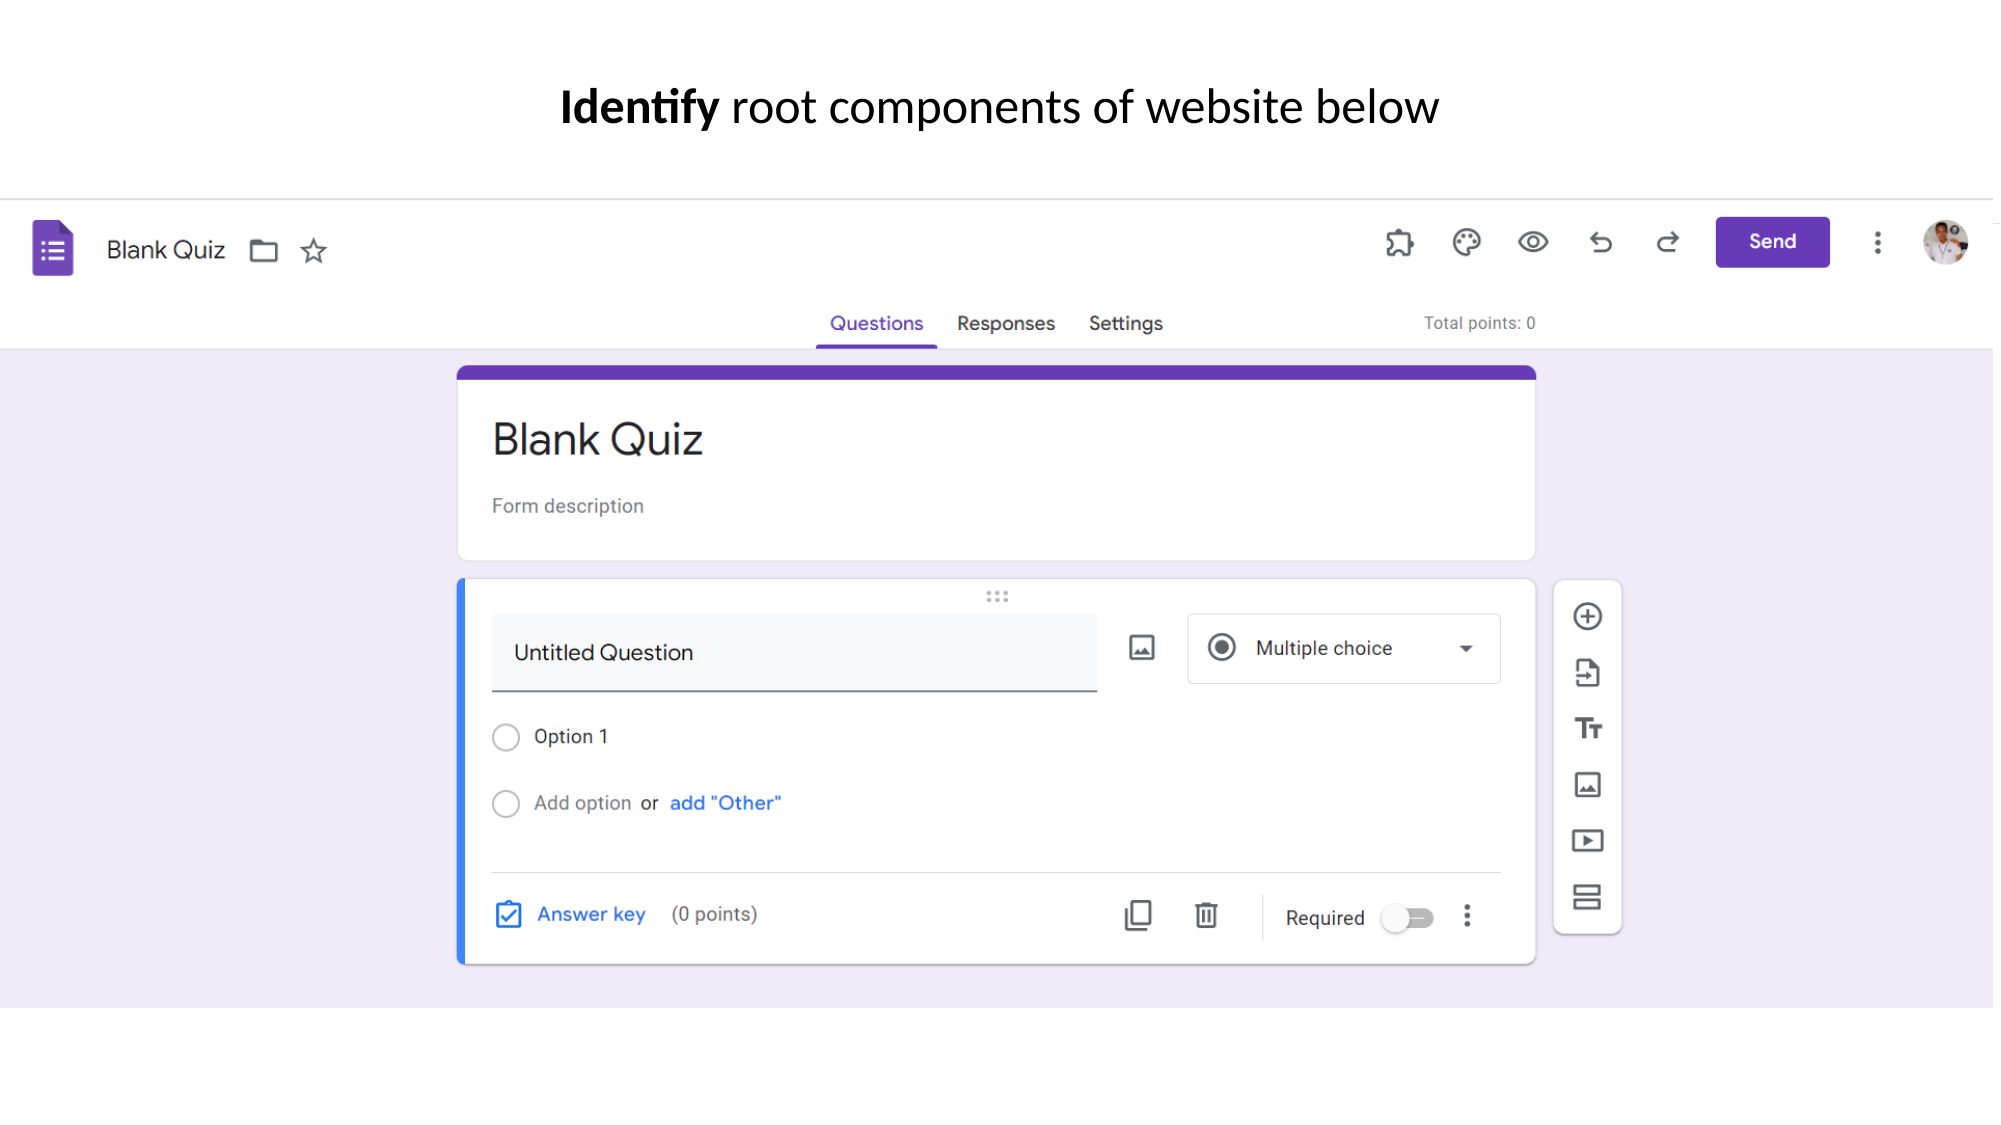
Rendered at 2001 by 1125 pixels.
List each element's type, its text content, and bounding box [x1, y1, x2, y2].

picture [0, 194, 2000, 1008]
text_box Identify root components of website below [544, 66, 1455, 142]
